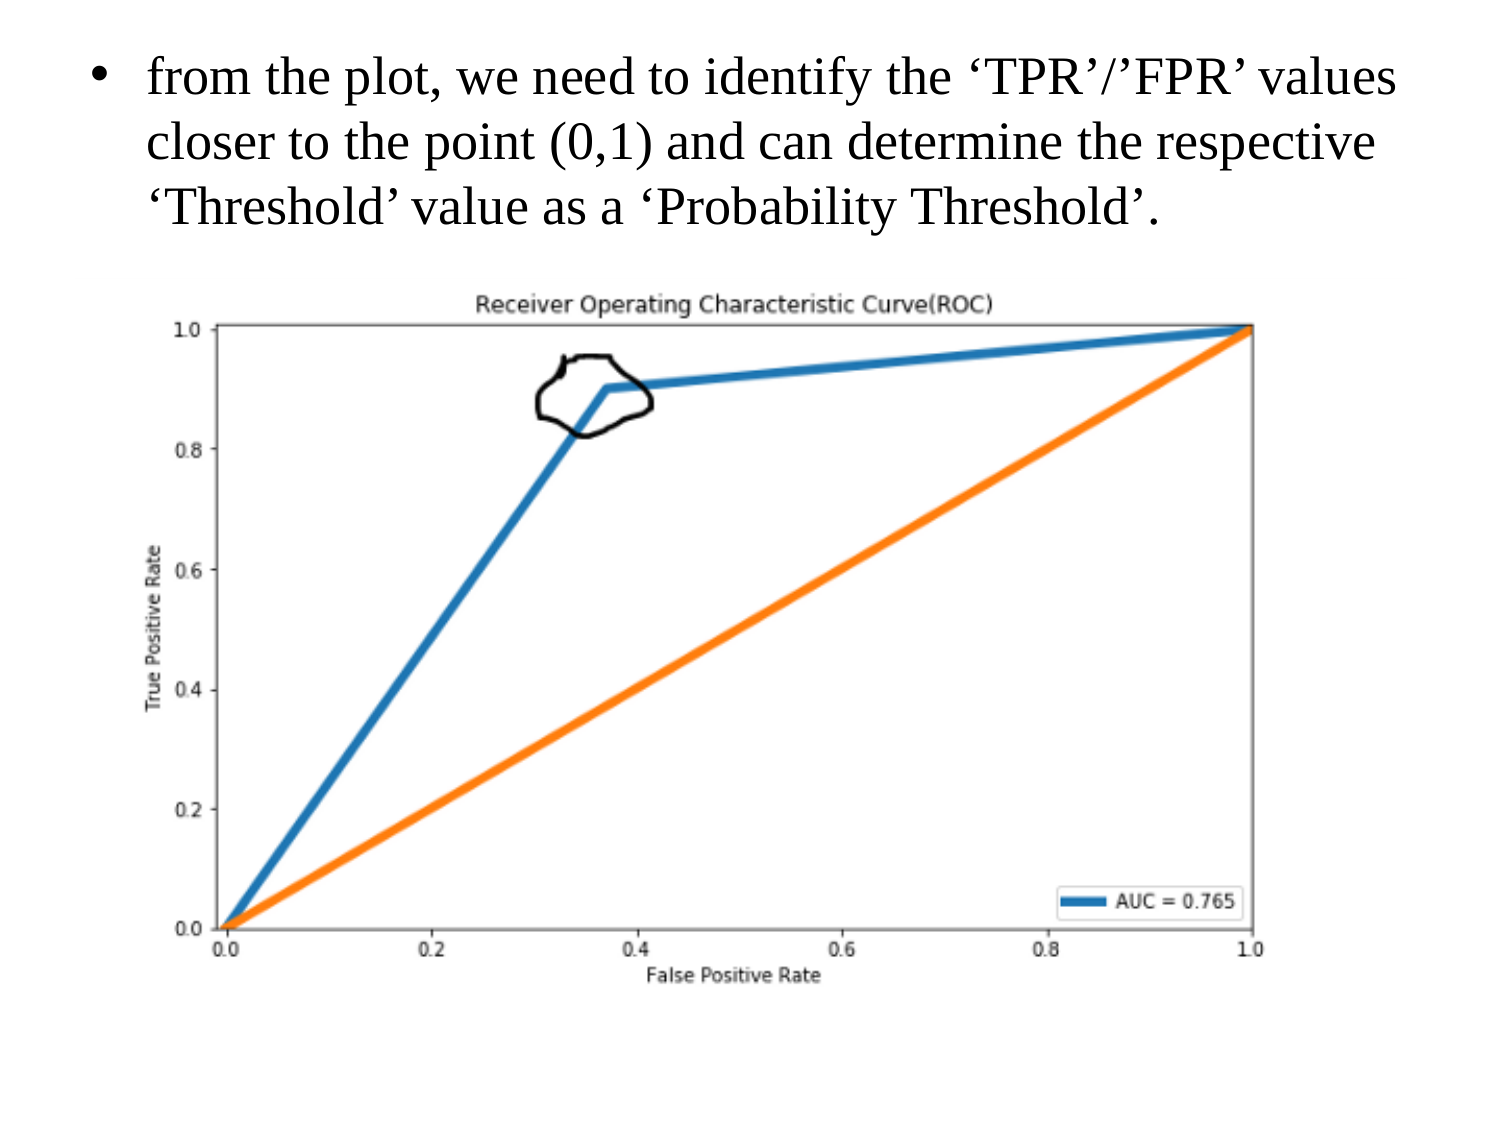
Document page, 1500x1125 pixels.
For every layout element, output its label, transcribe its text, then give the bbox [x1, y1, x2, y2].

list from the plot, we need to identify the ‘TPR’/’FPR’ values closer to the point (0,1) and can determine the respective ‘Threshold’ value as a ‘Probability Threshold’. [75, 32, 1425, 1005]
picture [74, 277, 1407, 1006]
